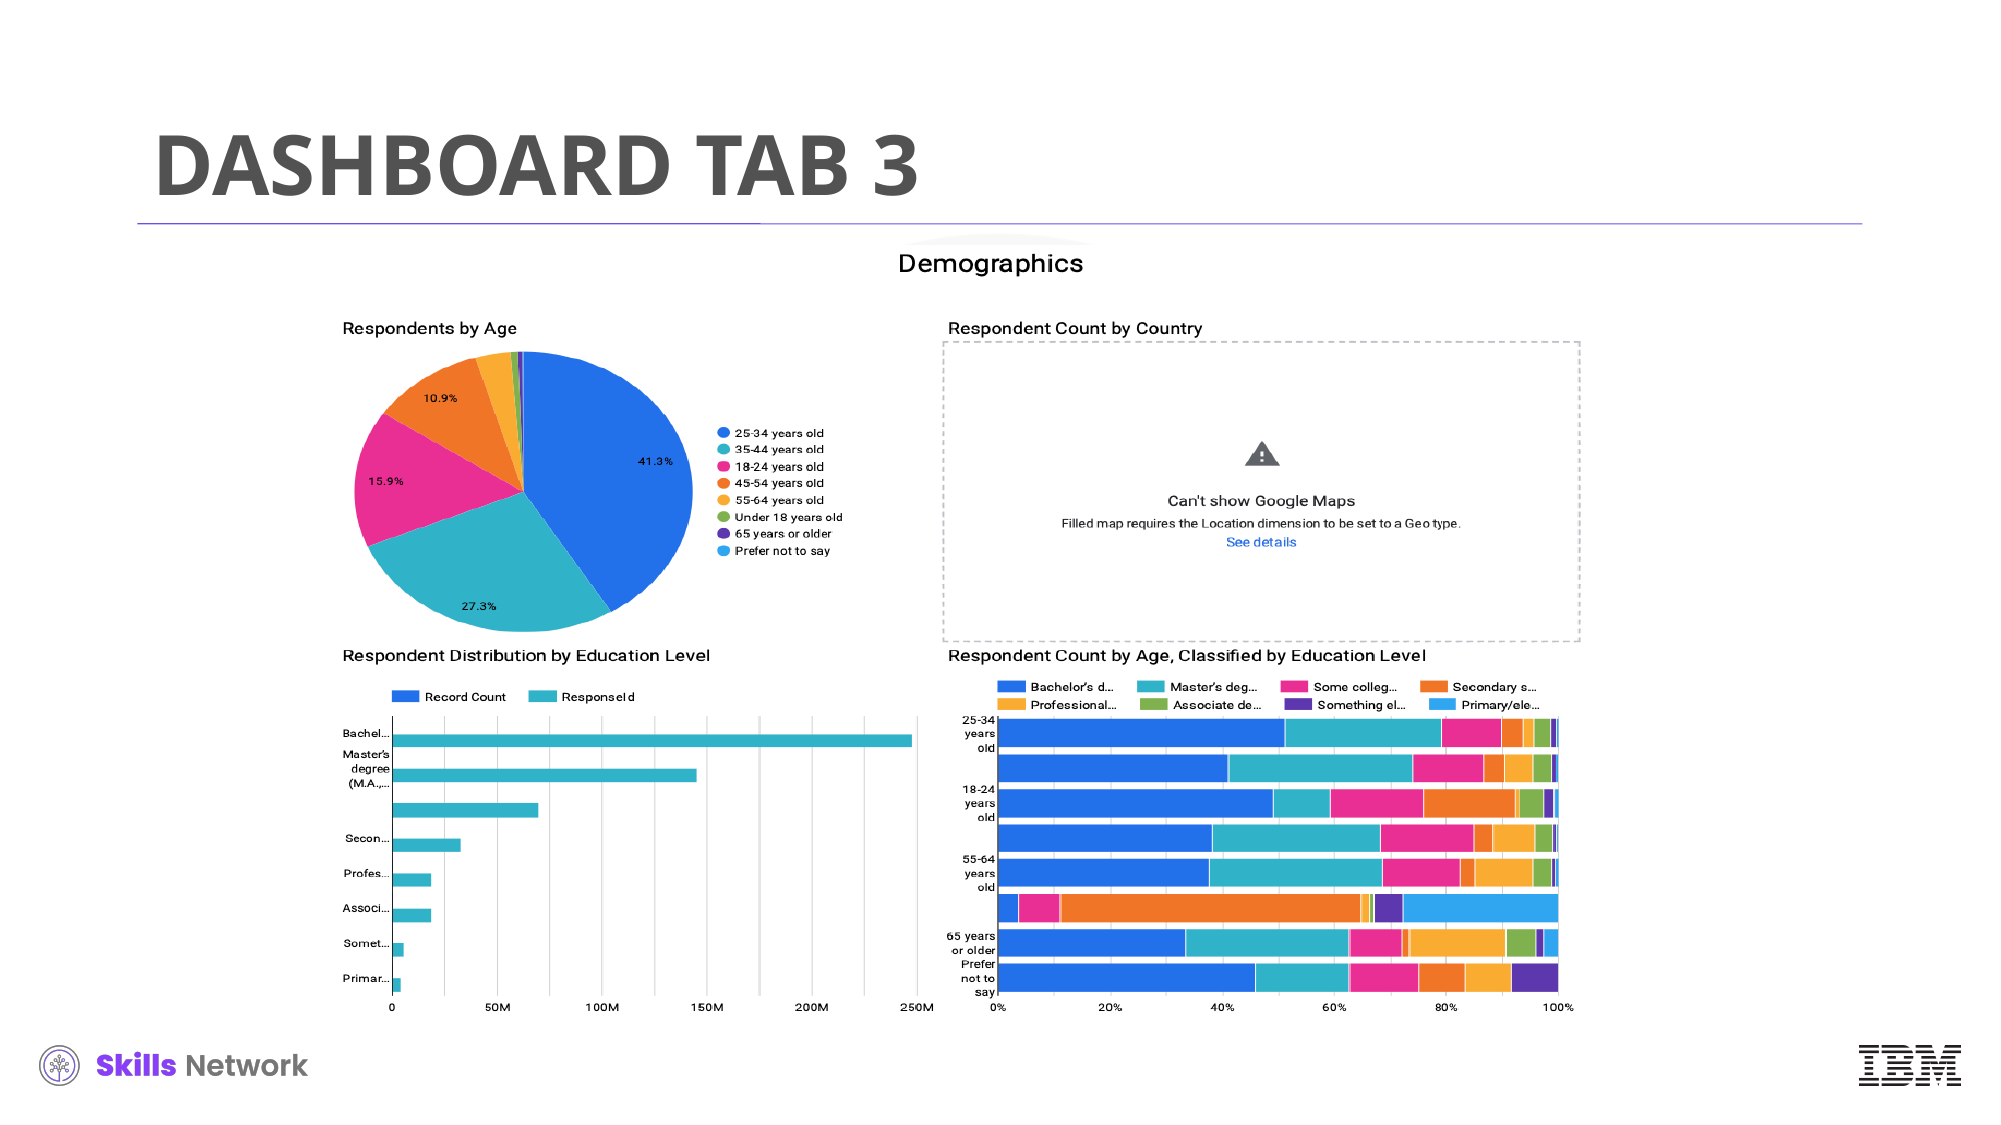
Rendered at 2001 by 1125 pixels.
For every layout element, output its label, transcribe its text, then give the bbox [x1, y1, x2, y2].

picture [327, 245, 1603, 1037]
picture [1859, 1045, 1961, 1086]
title DASHBOARD TAB 3 [137, 59, 1863, 278]
picture [39, 1045, 308, 1086]
